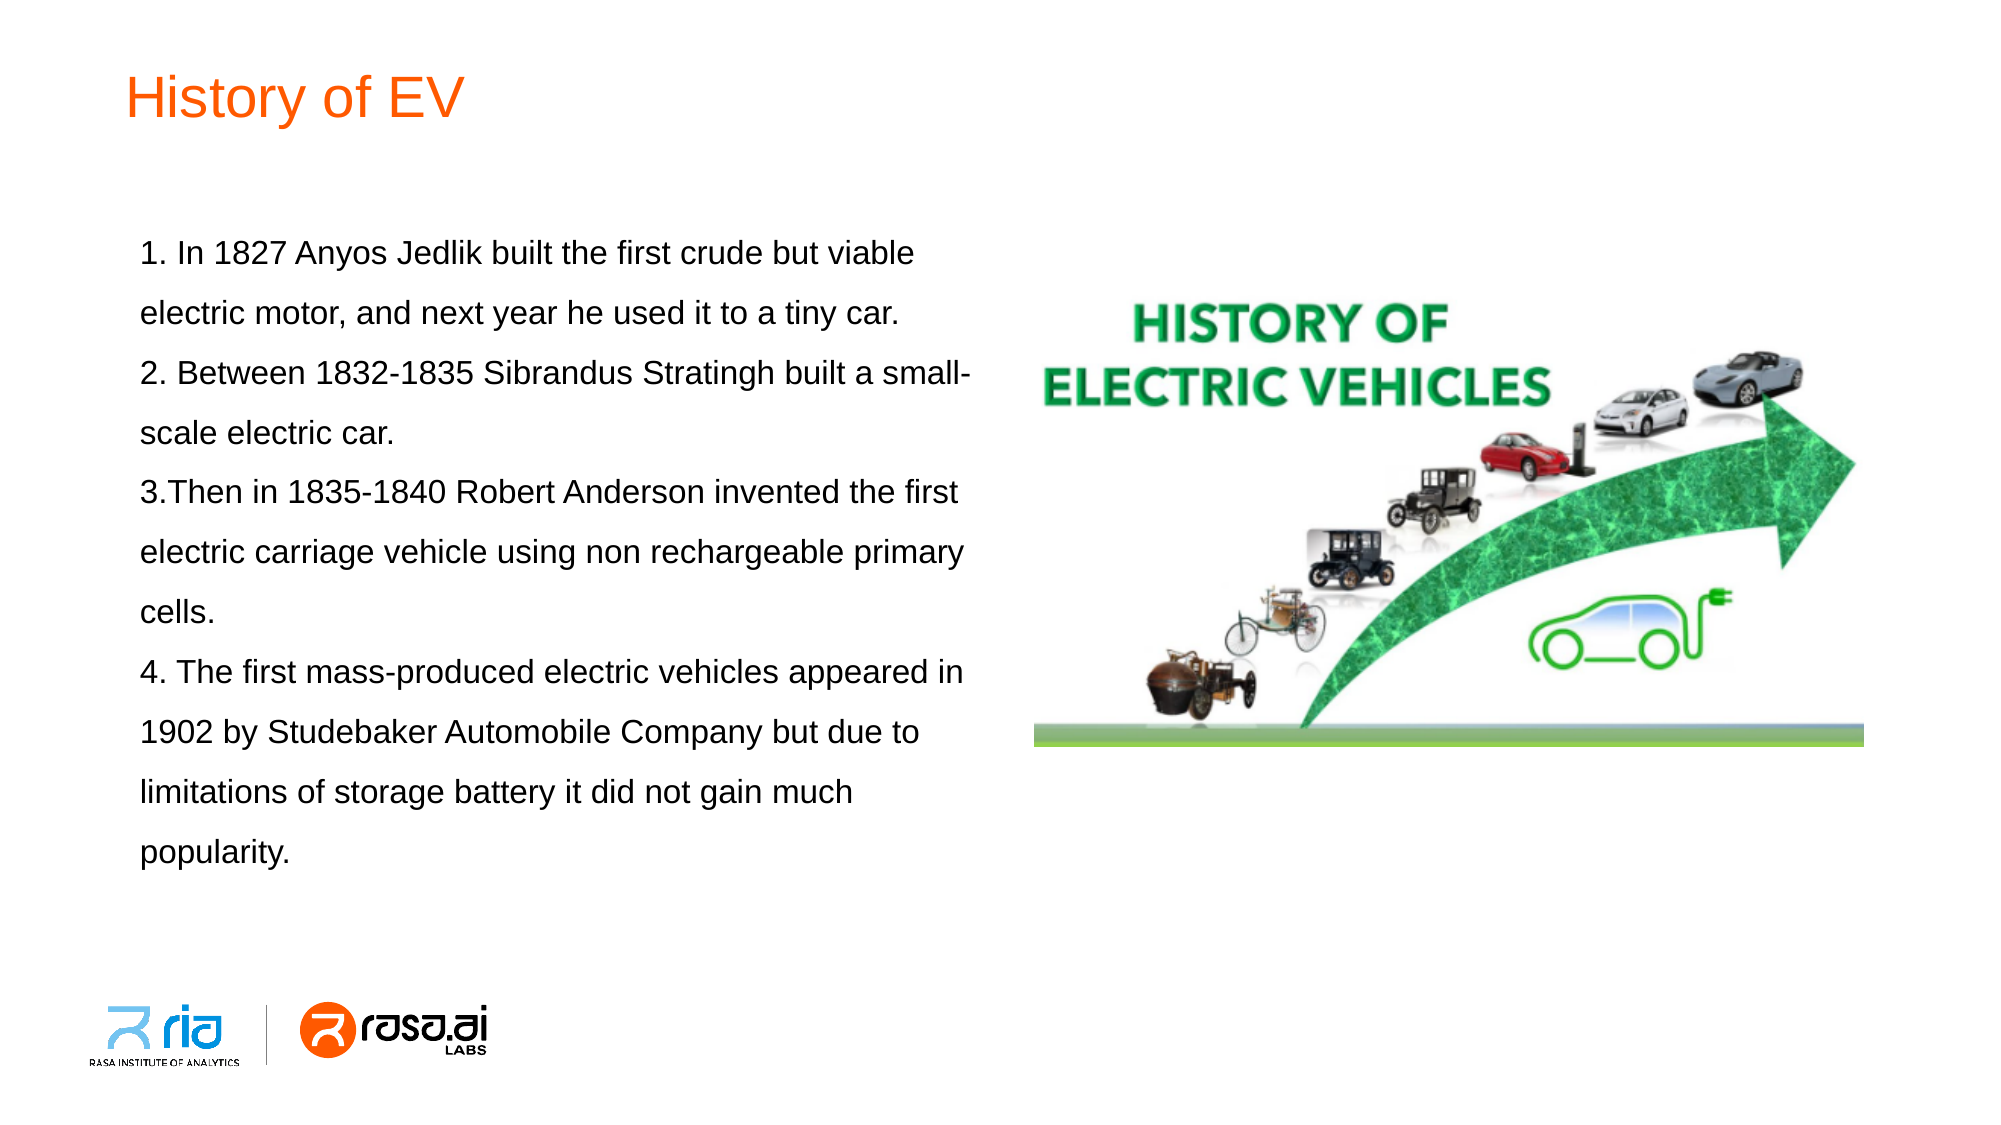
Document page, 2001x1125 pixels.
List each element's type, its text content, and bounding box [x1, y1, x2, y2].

picture [78, 992, 250, 1078]
title History of EV [125, 59, 1791, 131]
text_box 1. In 1827 Anyos Jedlik built the first crude but viable electric motor, and next year he used it to a tiny car. 2. Between 1832-1835 Sibrandus Stratingh built a small-scale electric car. 3.Then in 1835-1840 Robert Anderson invented the first electric carriage vehicle using non rechargeable primary cells. 4. The first mass-produced electric vehicles appeared in 1902 by Studebaker Automobile Company but due to limitations of storage battery it did not gain much popularity. [124, 203, 1016, 938]
picture [1033, 288, 1864, 747]
